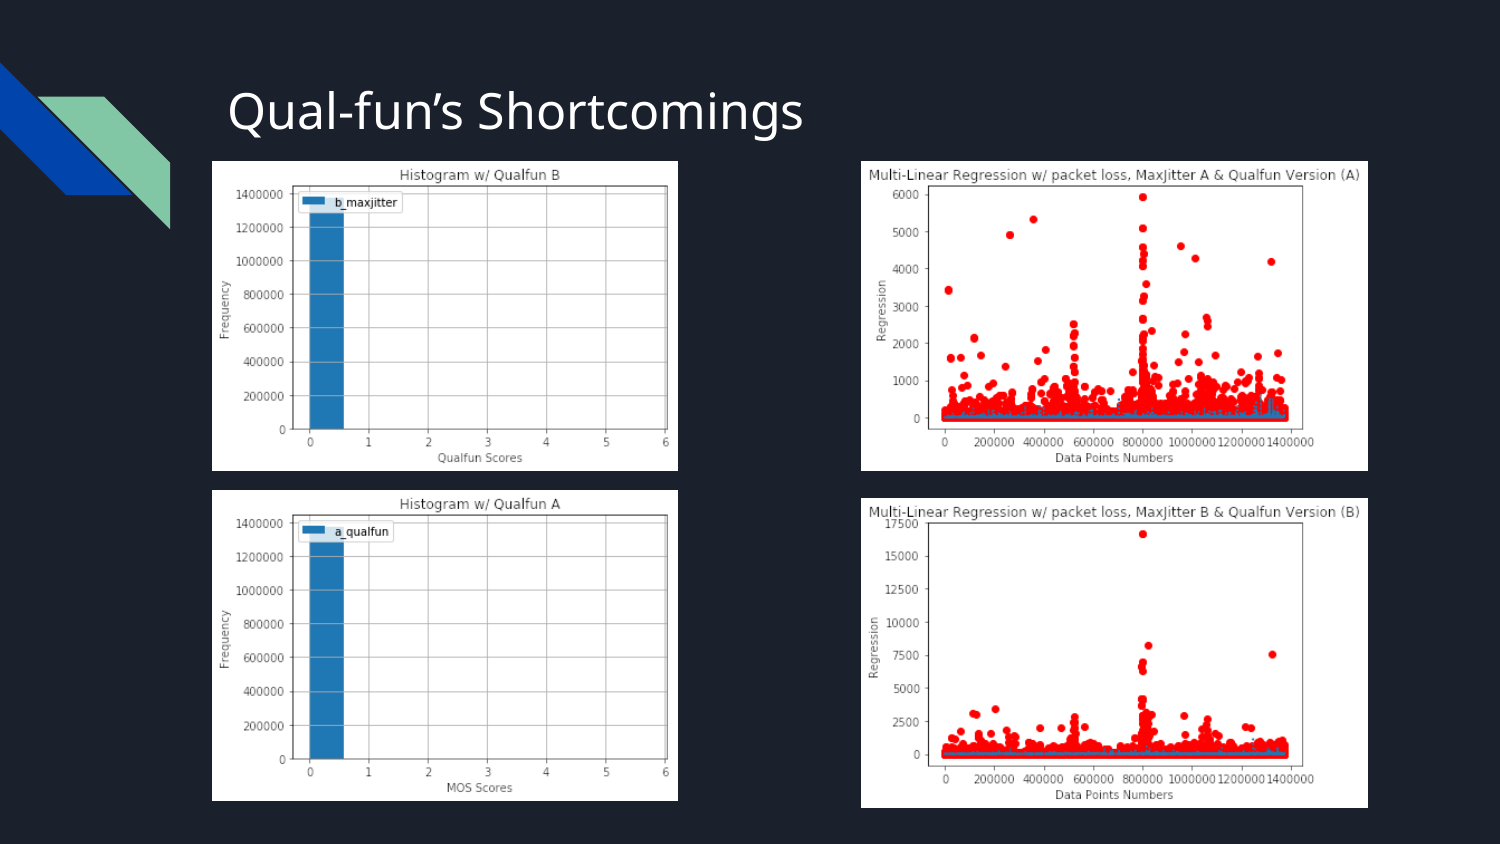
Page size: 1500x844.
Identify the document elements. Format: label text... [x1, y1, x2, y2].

picture [861, 160, 1368, 472]
picture [212, 160, 678, 472]
title Qual-fun’s Shortcomings [212, 64, 1368, 215]
picture [212, 490, 678, 801]
list [212, 257, 1368, 735]
picture [861, 497, 1368, 809]
